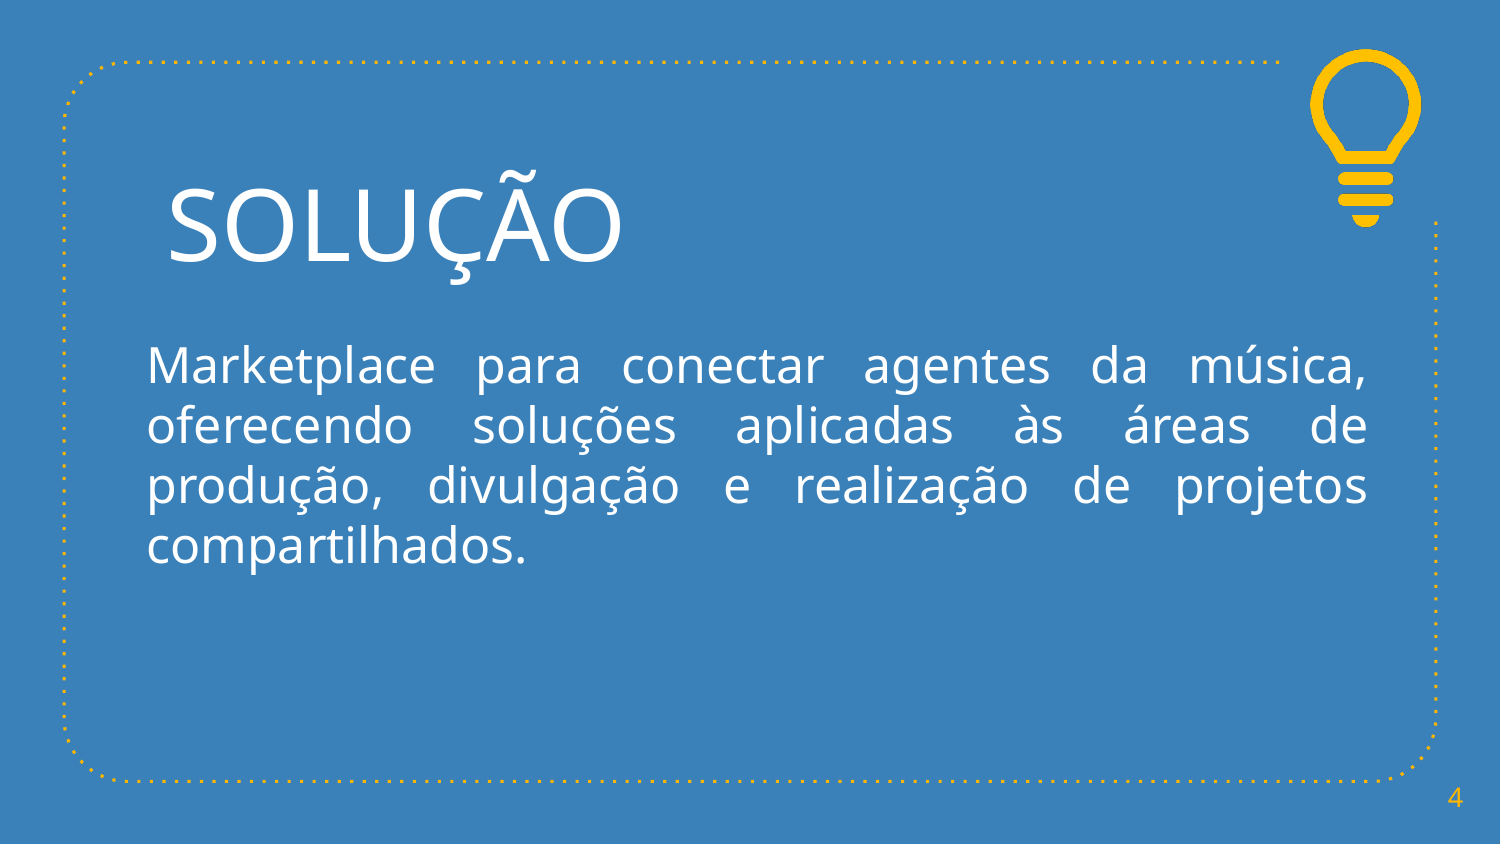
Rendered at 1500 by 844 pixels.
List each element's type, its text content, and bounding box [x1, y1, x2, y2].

list Marketplace para conectar agentes da música, oferecendo soluções aplicadas às áreas de produção, divulgação e realização de projetos compartilhados. [112, 318, 1384, 839]
title SOLUÇÃO [151, 146, 1278, 287]
slide_number 4 [1411, 753, 1500, 844]
picture [1263, 36, 1468, 241]
